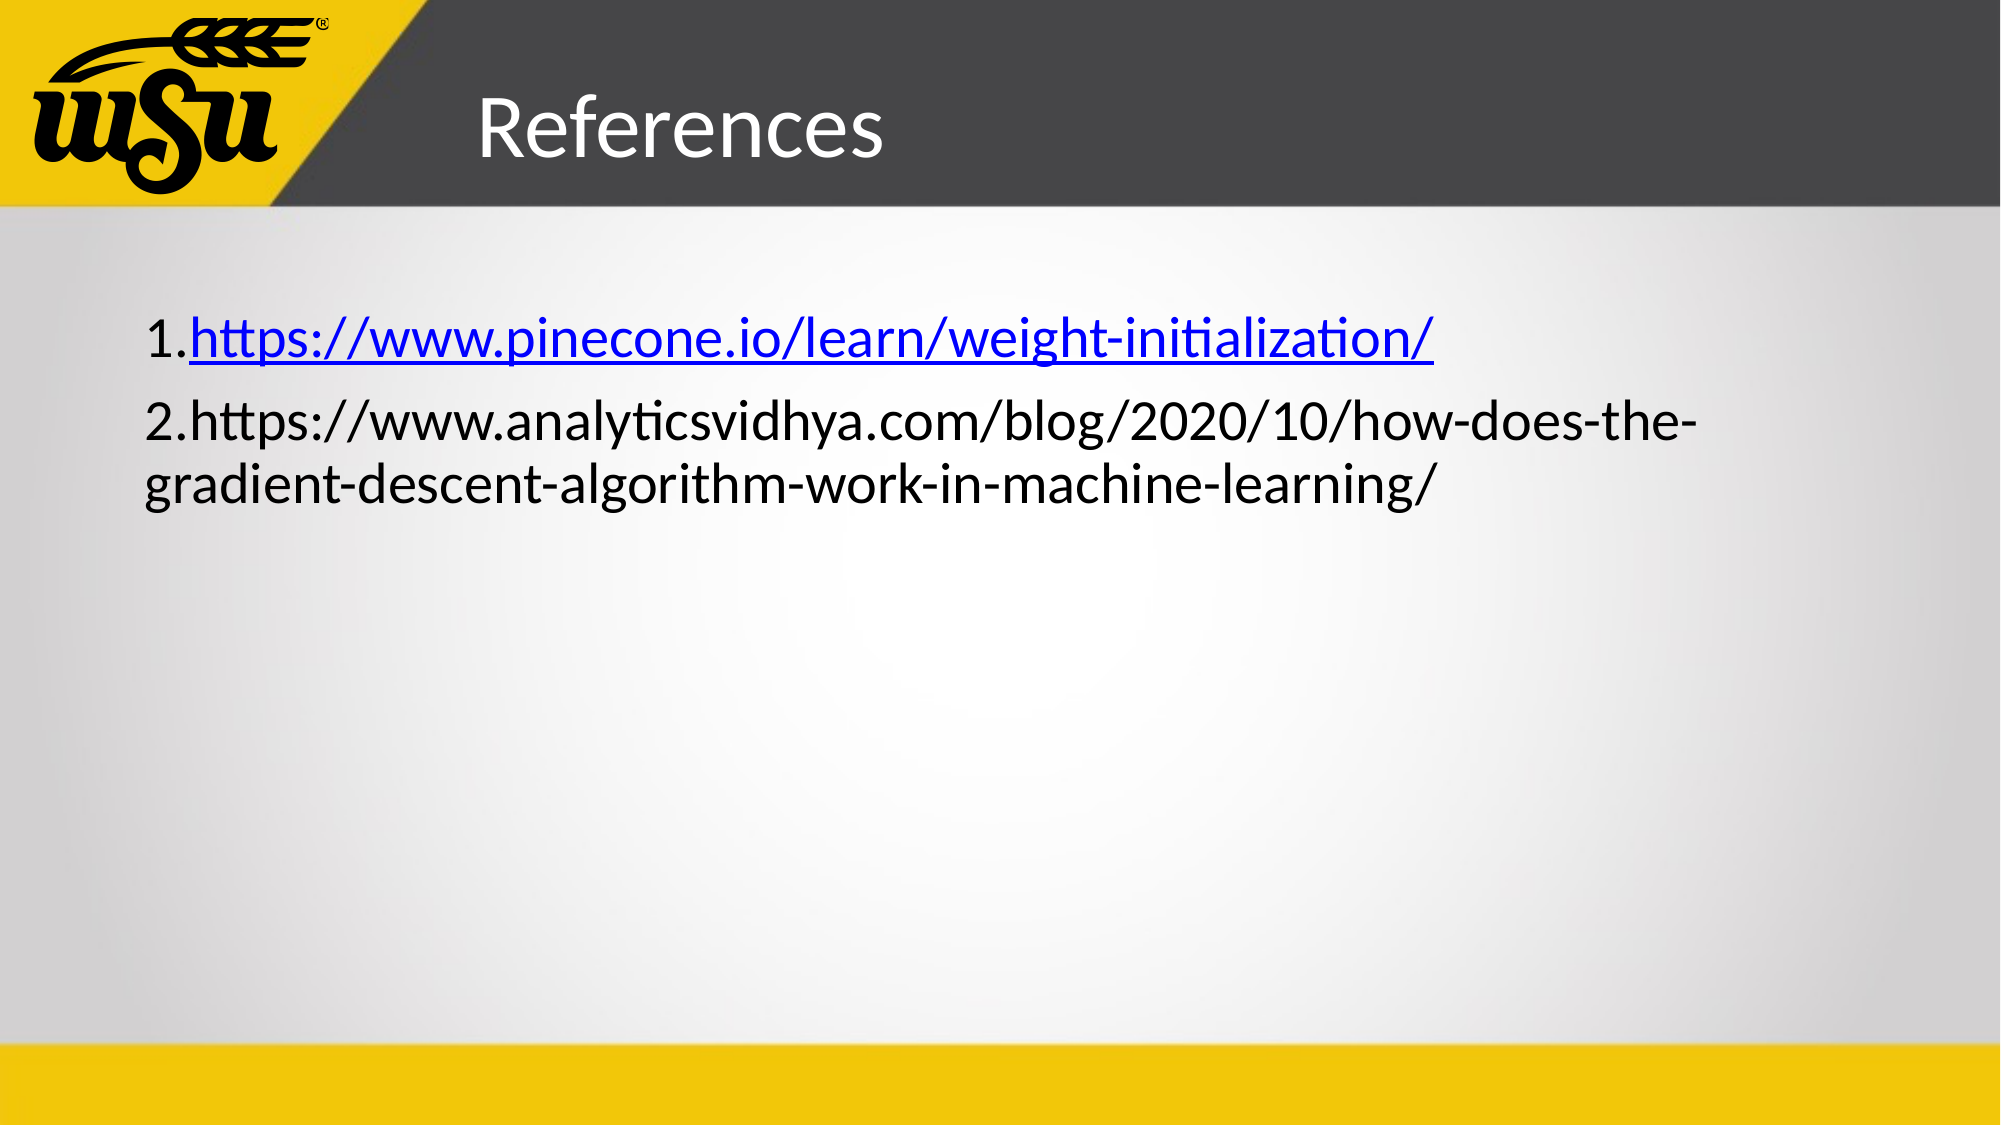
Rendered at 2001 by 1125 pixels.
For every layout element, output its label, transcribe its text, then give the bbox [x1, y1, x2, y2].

picture [0, 0, 2001, 1125]
title References [468, 49, 1864, 207]
list 1.https://www.pinecone.io/learn/weight-initialization/ 2.https://www.analyticsvidhya.com/blog/2020/10/how-does-the-gradient-descent-algorithm-work-in-machine-learning/ [137, 299, 1863, 1014]
